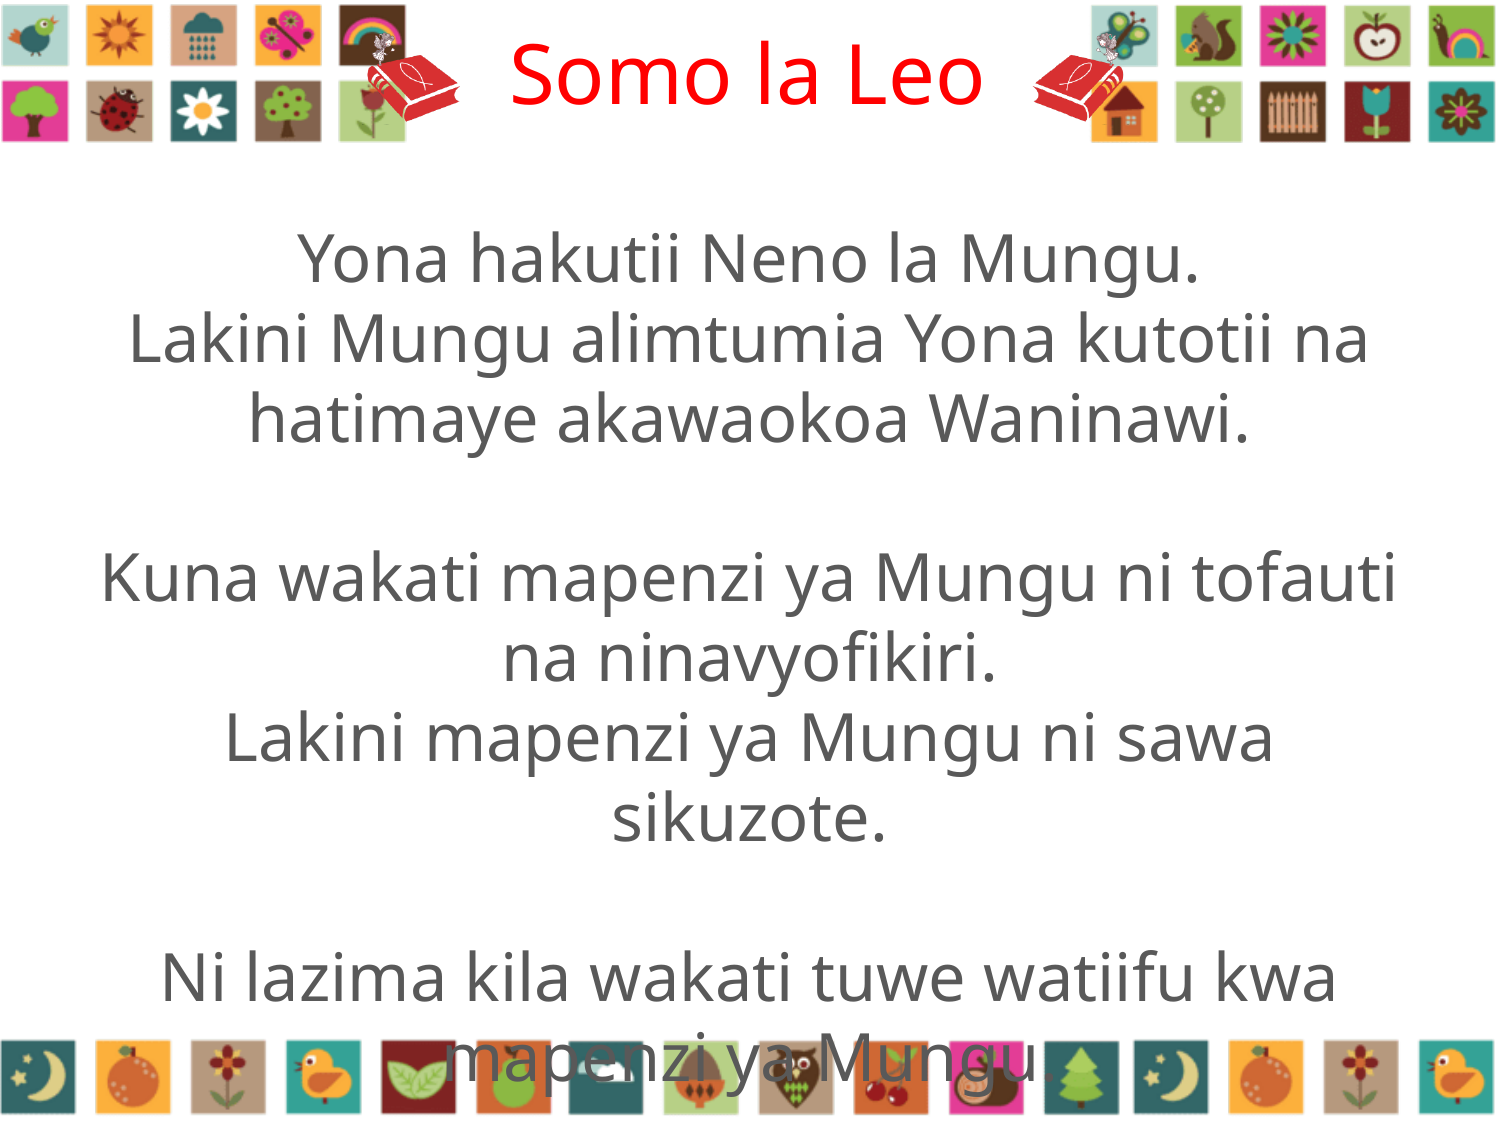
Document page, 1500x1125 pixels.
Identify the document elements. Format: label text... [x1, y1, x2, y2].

text_box Yona hakutii Neno la Mungu. Lakini Mungu alimtumia Yona kutotii na hatimaye akawaokoa Waninawi. Kuna wakati mapenzi ya Mungu ni tofauti na ninavyofikiri. Lakini mapenzi ya Mungu ni sawa sikuzote. Ni lazima kila wakati tuwe watiifu kwa mapenzi ya Mungu. [76, 208, 1424, 1027]
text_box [0, 1028, 1500, 1118]
picture [0, 3, 492, 150]
picture [1001, 3, 1500, 150]
text_box Somo la Leo [425, 13, 1078, 129]
